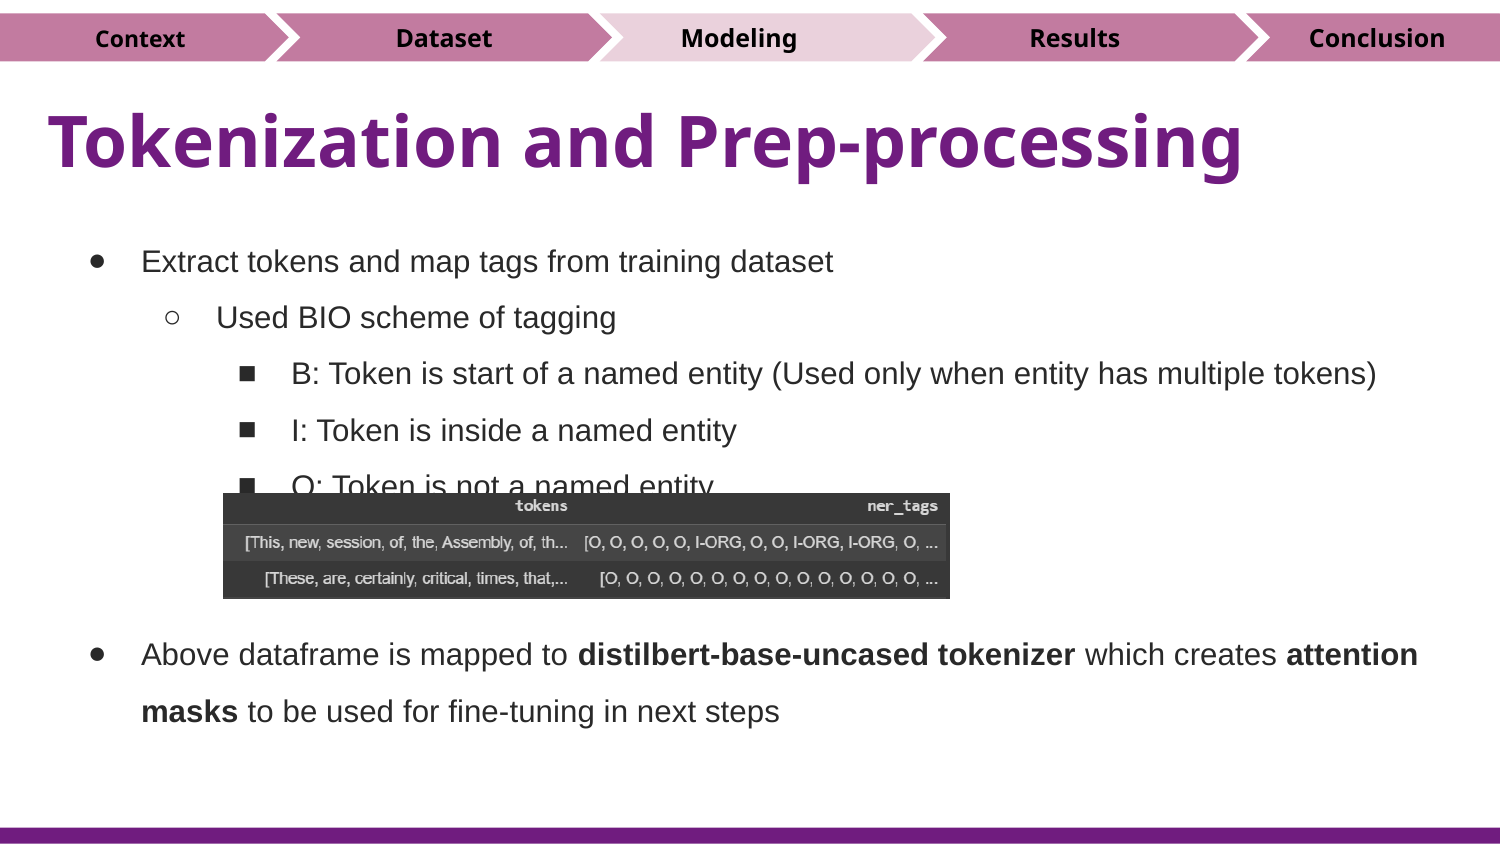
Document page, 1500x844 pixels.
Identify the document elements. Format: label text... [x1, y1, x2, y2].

text_box Conclusion [1293, 7, 1500, 68]
text_box [599, 13, 665, 62]
text_box [1246, 13, 1293, 62]
title Tokenization and Prep-processing [32, 81, 1431, 198]
text_box [0, 0, 493, 57]
text_box [981, 13, 1014, 62]
text_box [0, 57, 10, 62]
text_box Modeling [665, 7, 981, 68]
list Extract tokens and map tags from training dataset Used BIO scheme of tagging B: Token is start of a named entity (Used only when entity has multiple tokens) I: Token is inside a named entity O: Token is not a named entity Above dataframe is mapped to distilbert-base-uncased tokenizer which creates attention masks to be used for fine-tuning in next steps [51, 207, 1449, 782]
text_box Dataset [323, 7, 566, 68]
picture [223, 492, 951, 599]
text_box [1213, 13, 1259, 62]
text_box Results [1014, 7, 1213, 68]
text_box Context [10, 57, 271, 66]
text_box [276, 57, 323, 62]
text_box [566, 13, 613, 62]
